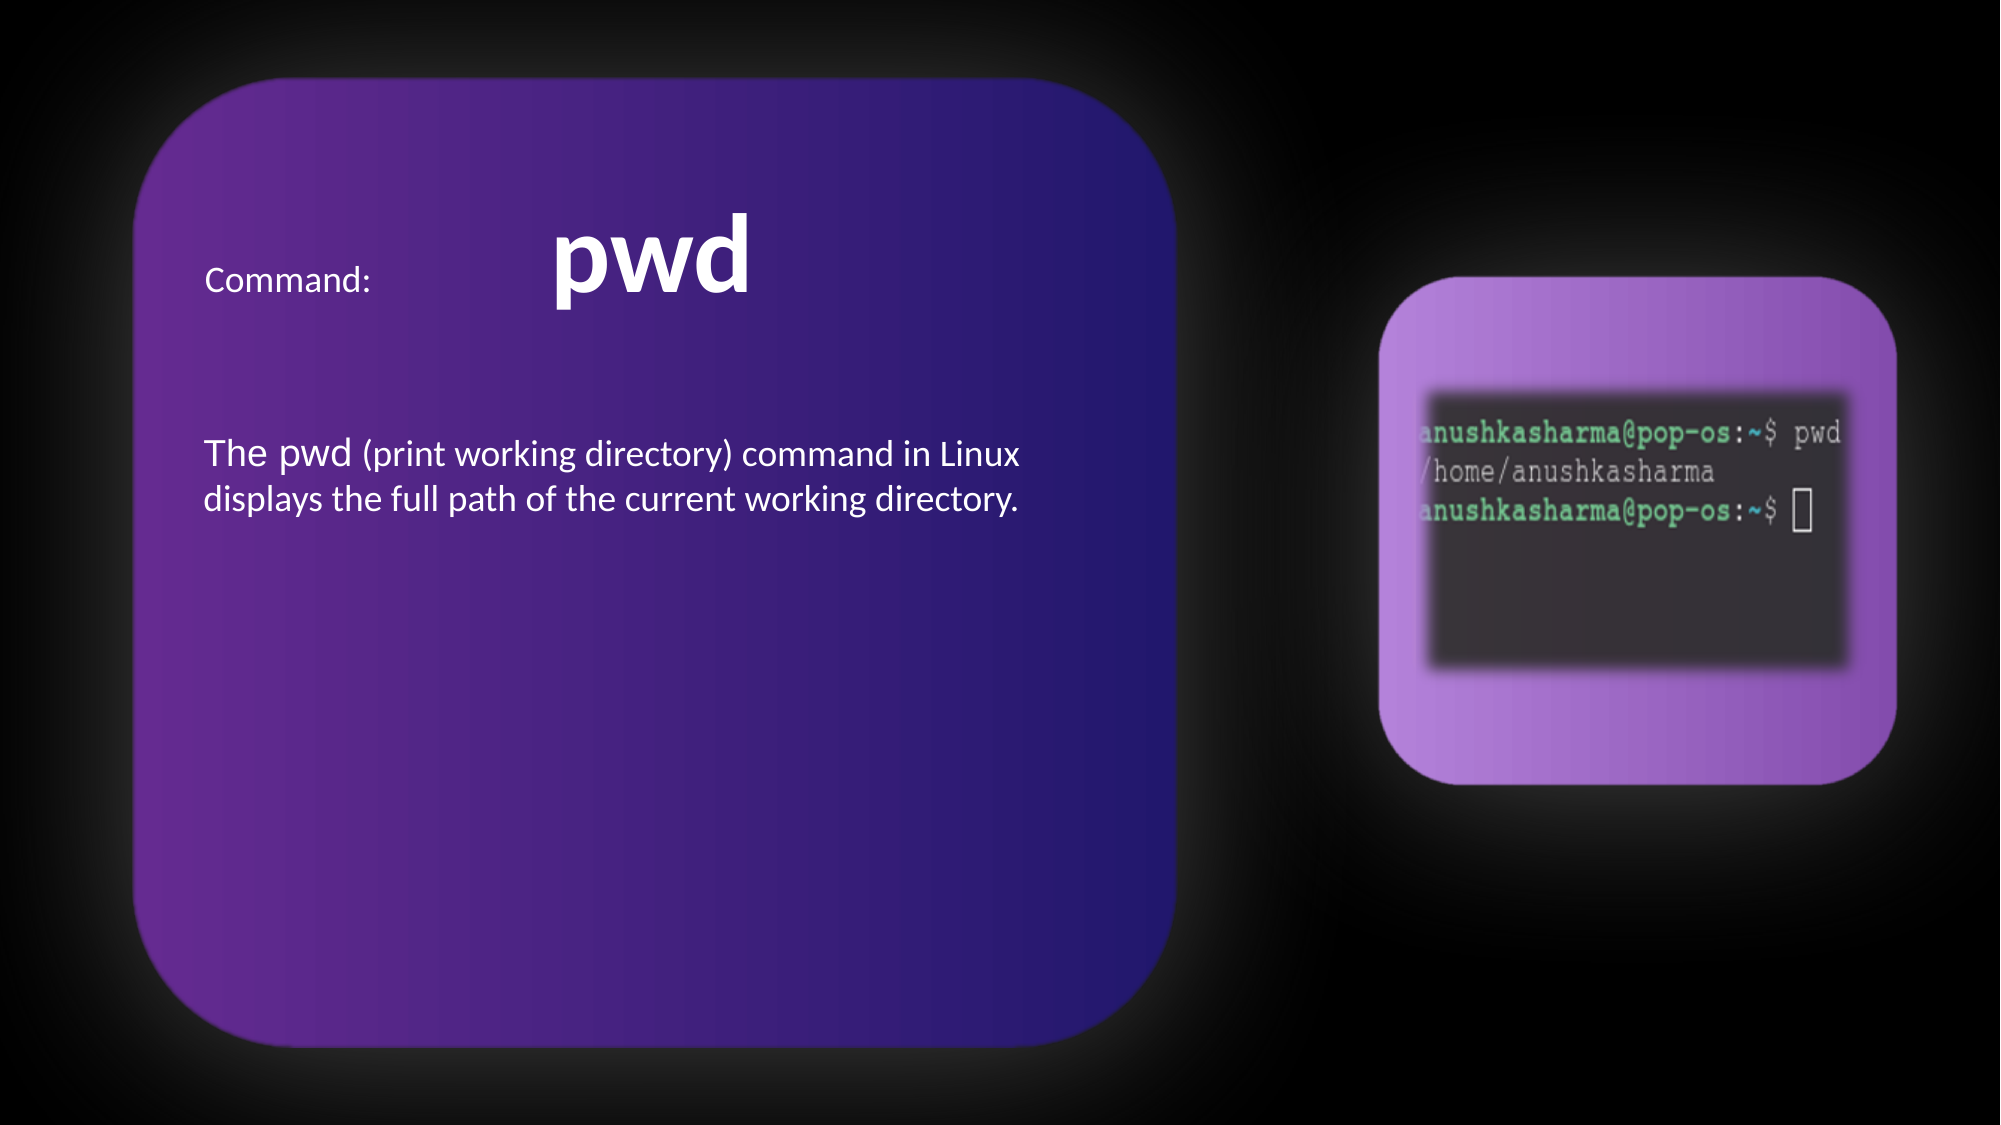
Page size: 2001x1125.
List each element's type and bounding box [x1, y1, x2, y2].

text_box [1379, 277, 1897, 785]
text_box [132, 77, 1178, 1048]
picture [1410, 374, 1867, 688]
